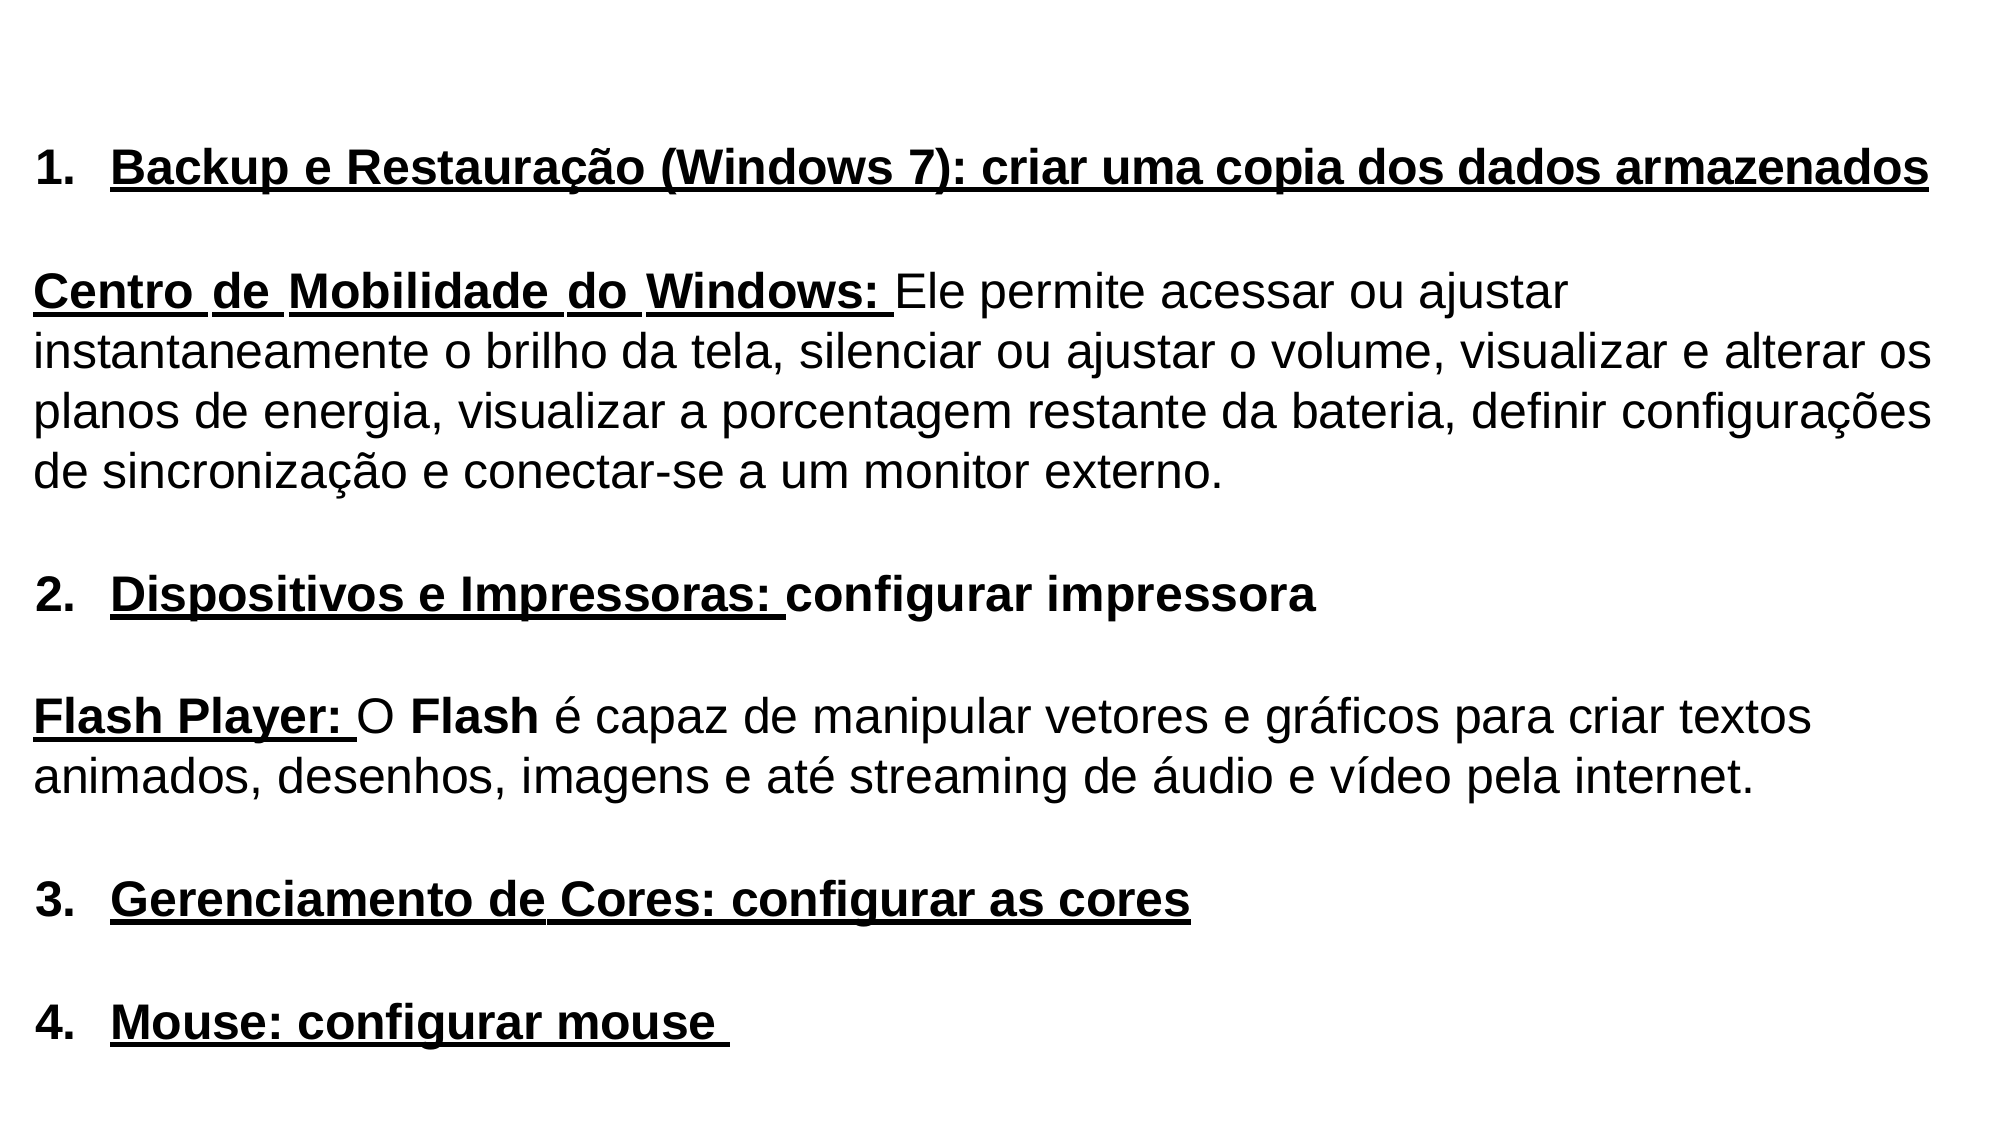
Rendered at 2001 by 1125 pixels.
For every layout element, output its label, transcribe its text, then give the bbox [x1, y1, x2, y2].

text_box Backup e Restauração (Windows 7): criar uma copia dos dados armazenados Centro de Mobilidade do Windows: Ele permite acessar ou ajustar instantaneamente o brilho da tela, silenciar ou ajustar o volume, visualizar e alterar os planos de energia, visualizar a porcentagem restante da bateria, definir configurações de sincronização e conectar-se a um monitor externo. Dispositivos e Impressoras: configurar impressora Flash Player: O Flash é capaz de manipular vetores e gráficos para criar textos animados, desenhos, imagens e até streaming de áudio e vídeo pela internet. Gerenciamento de Cores: configurar as cores Mouse: configurar mouse [33, 132, 1975, 1050]
